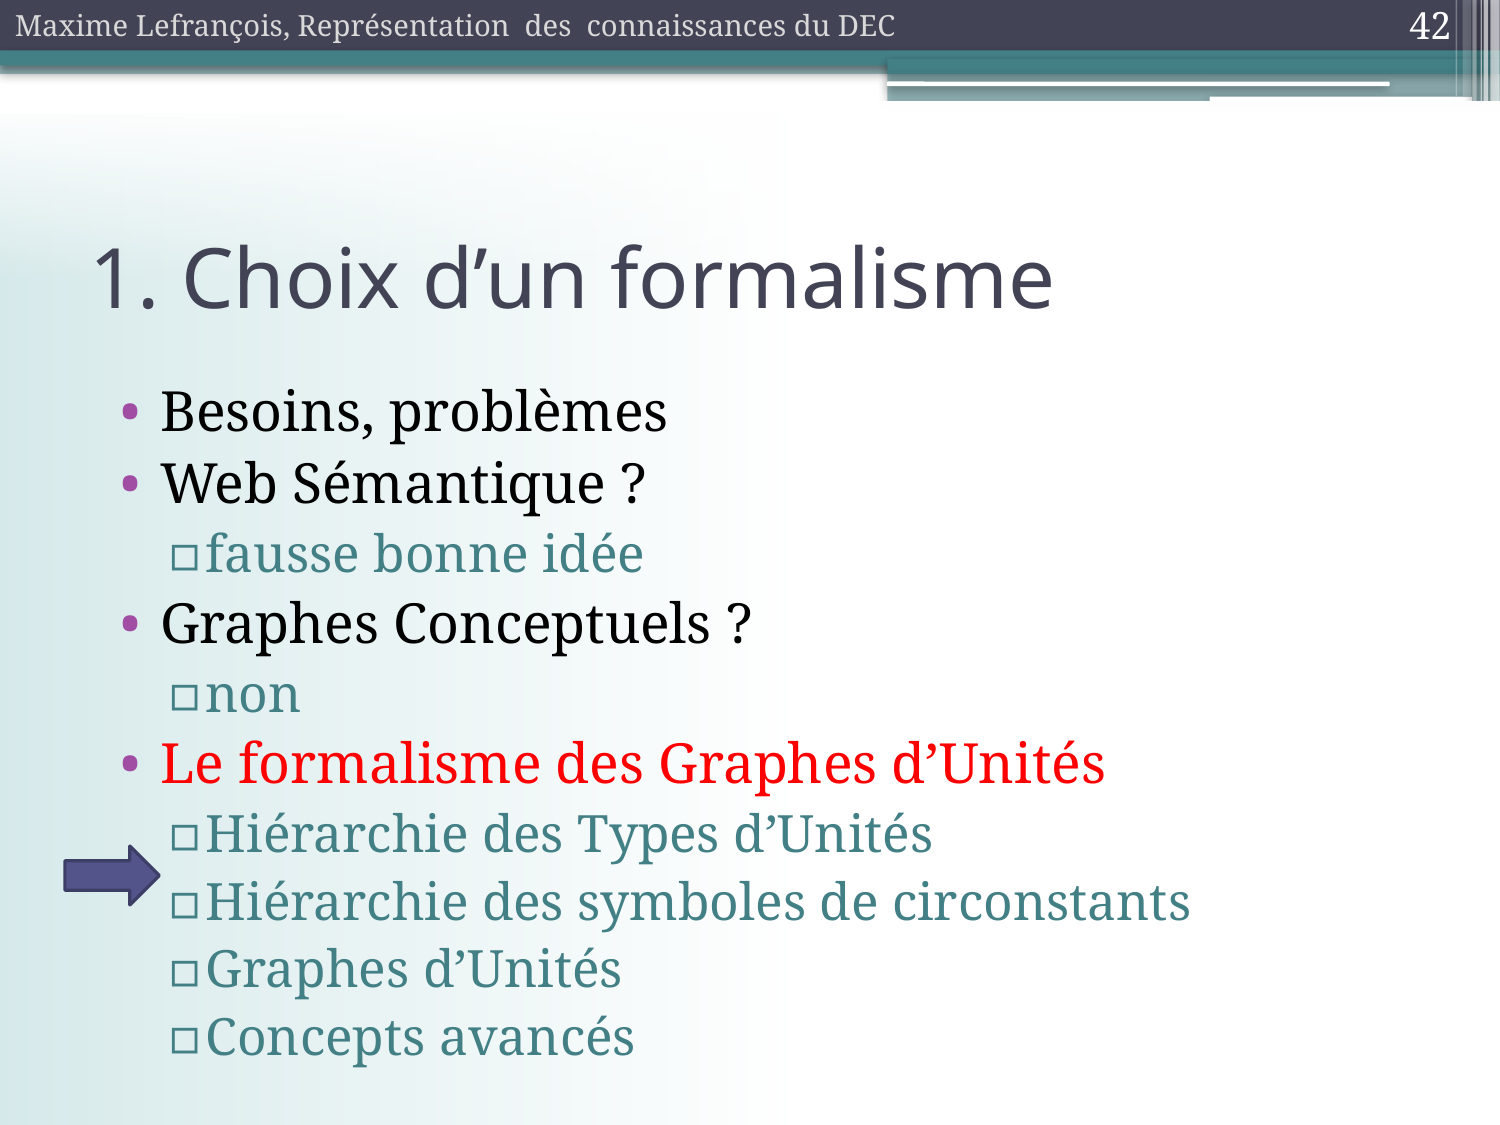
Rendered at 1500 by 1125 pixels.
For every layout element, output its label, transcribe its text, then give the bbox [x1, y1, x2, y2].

title 1. Choix d’un formalisme [75, 187, 1425, 363]
text_box Maxime Lefrançois, Représentation des connaissances du DEC [0, 0, 1500, 50]
slide_number 42 [1341, 50, 1466, 61]
text_box [63, 844, 161, 907]
list Besoins, problèmes Web Sémantique ? fausse bonne idée Graphes Conceptuels ? non Le formalisme des Graphes d’Unités Hiérarchie des Types d’Unités Hiérarchie des symboles de circonstants Graphes d’Unités Concepts avancés [88, 369, 1439, 1079]
